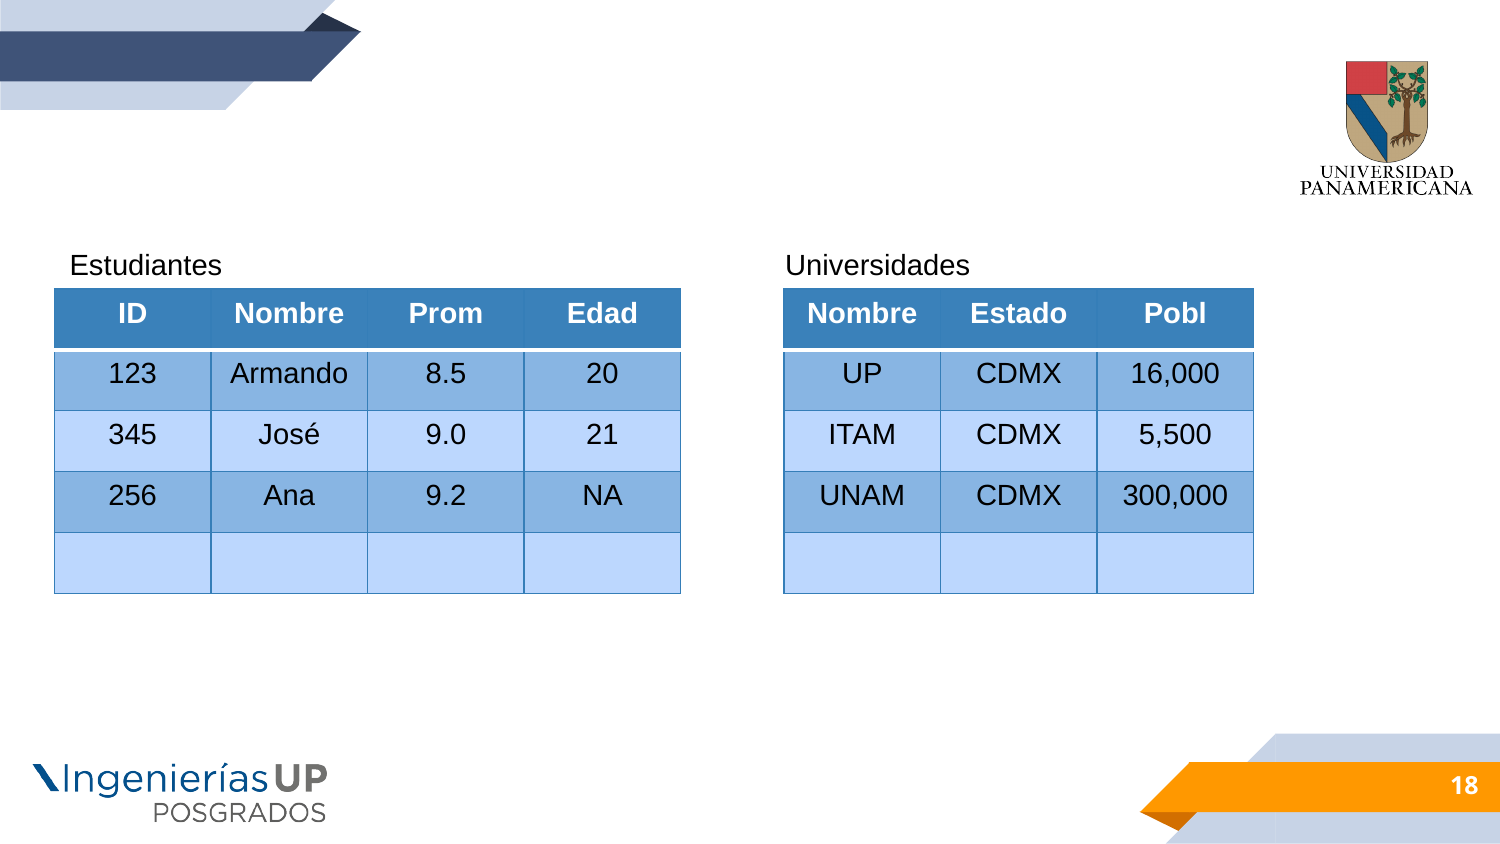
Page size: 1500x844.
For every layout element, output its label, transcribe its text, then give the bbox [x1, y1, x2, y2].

table_cell 16,000 [1098, 352, 1253, 410]
table_cell 20 [525, 352, 680, 410]
table_cell 8.5 [368, 352, 523, 410]
table_cell [55, 533, 210, 593]
table_cell CDMX [941, 472, 1096, 532]
text_box Estudiantes [54, 238, 238, 289]
table_cell [212, 533, 367, 593]
table_header ID [55, 290, 210, 348]
table_header Edad [525, 290, 680, 348]
picture [1286, 44, 1490, 210]
table_cell UNAM [785, 472, 940, 532]
table_cell 123 [55, 352, 210, 410]
table_cell Ana [212, 472, 367, 532]
table_cell José [212, 411, 367, 471]
table_cell CDMX [941, 411, 1096, 471]
picture [15, 737, 344, 844]
table_cell UP [785, 352, 940, 410]
table_cell 345 [55, 411, 210, 471]
table_header Prom [368, 290, 523, 348]
table_header Nombre [212, 290, 367, 348]
table_cell [368, 533, 523, 593]
table_header Pobl [1098, 290, 1253, 348]
table_cell 256 [55, 472, 210, 532]
table_cell [525, 533, 680, 593]
table_cell [1098, 533, 1253, 593]
table_cell 9.2 [368, 472, 523, 532]
table_cell [941, 533, 1096, 593]
table_cell NA [525, 472, 680, 532]
table_header Estado [941, 290, 1096, 348]
table_cell 300,000 [1098, 472, 1253, 532]
table_cell 21 [525, 411, 680, 471]
table_cell ITAM [785, 411, 940, 471]
table_header Nombre [785, 290, 940, 348]
text_box Universidades [770, 238, 986, 289]
table_cell 5,500 [1098, 411, 1253, 471]
table_cell Armando [212, 352, 367, 410]
table_cell [785, 533, 940, 593]
table_cell 9.0 [368, 411, 523, 471]
slide_number 18 [1249, 760, 1494, 813]
table_cell CDMX [941, 352, 1096, 410]
